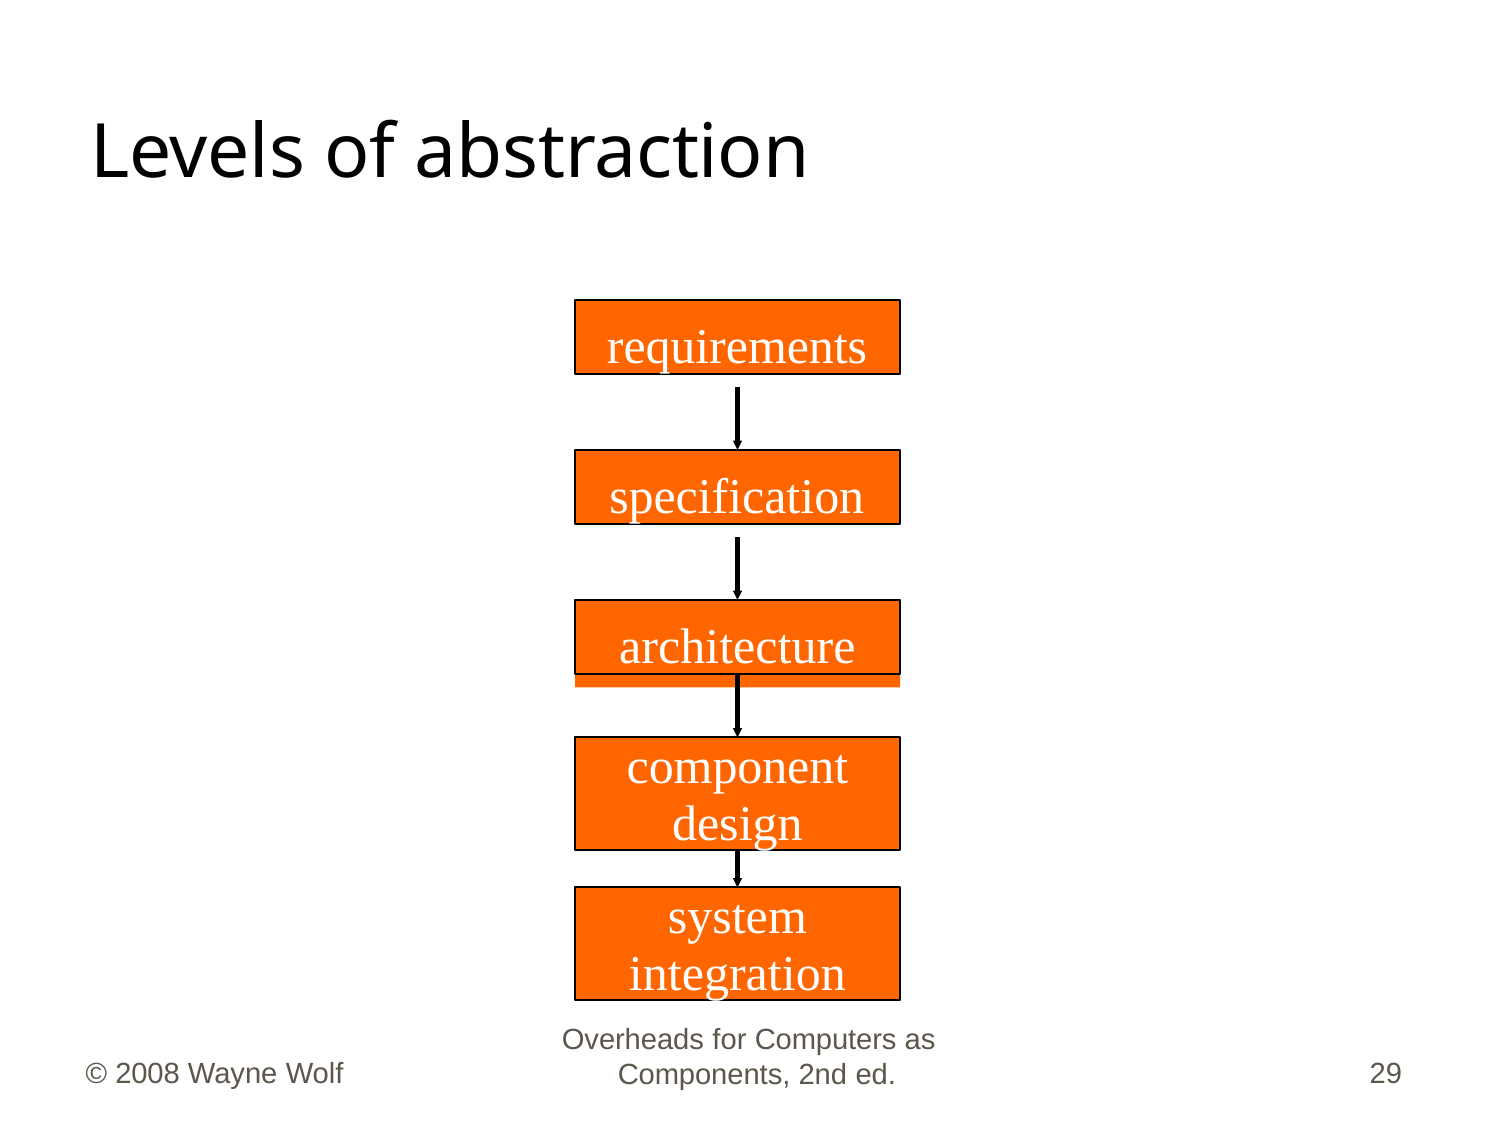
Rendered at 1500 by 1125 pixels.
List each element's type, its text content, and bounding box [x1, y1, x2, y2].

slide_number Overheads for Computers as Components, 2nd ed. [559, 1020, 940, 1125]
text_box [732, 728, 743, 737]
text_box [575, 599, 901, 688]
text_box requirements [575, 299, 900, 374]
text_box [732, 440, 743, 451]
text_box [732, 590, 743, 599]
text_box architecture [575, 600, 900, 674]
footer © 2008 Wayne Wolf [83, 1054, 349, 1125]
text_box component design [575, 737, 900, 850]
text_box [732, 878, 743, 887]
text_box system integration [575, 887, 900, 1000]
text_box specification [575, 450, 900, 524]
title Levels of abstraction [87, 100, 958, 291]
slide_number 29 [1365, 1054, 1406, 1125]
